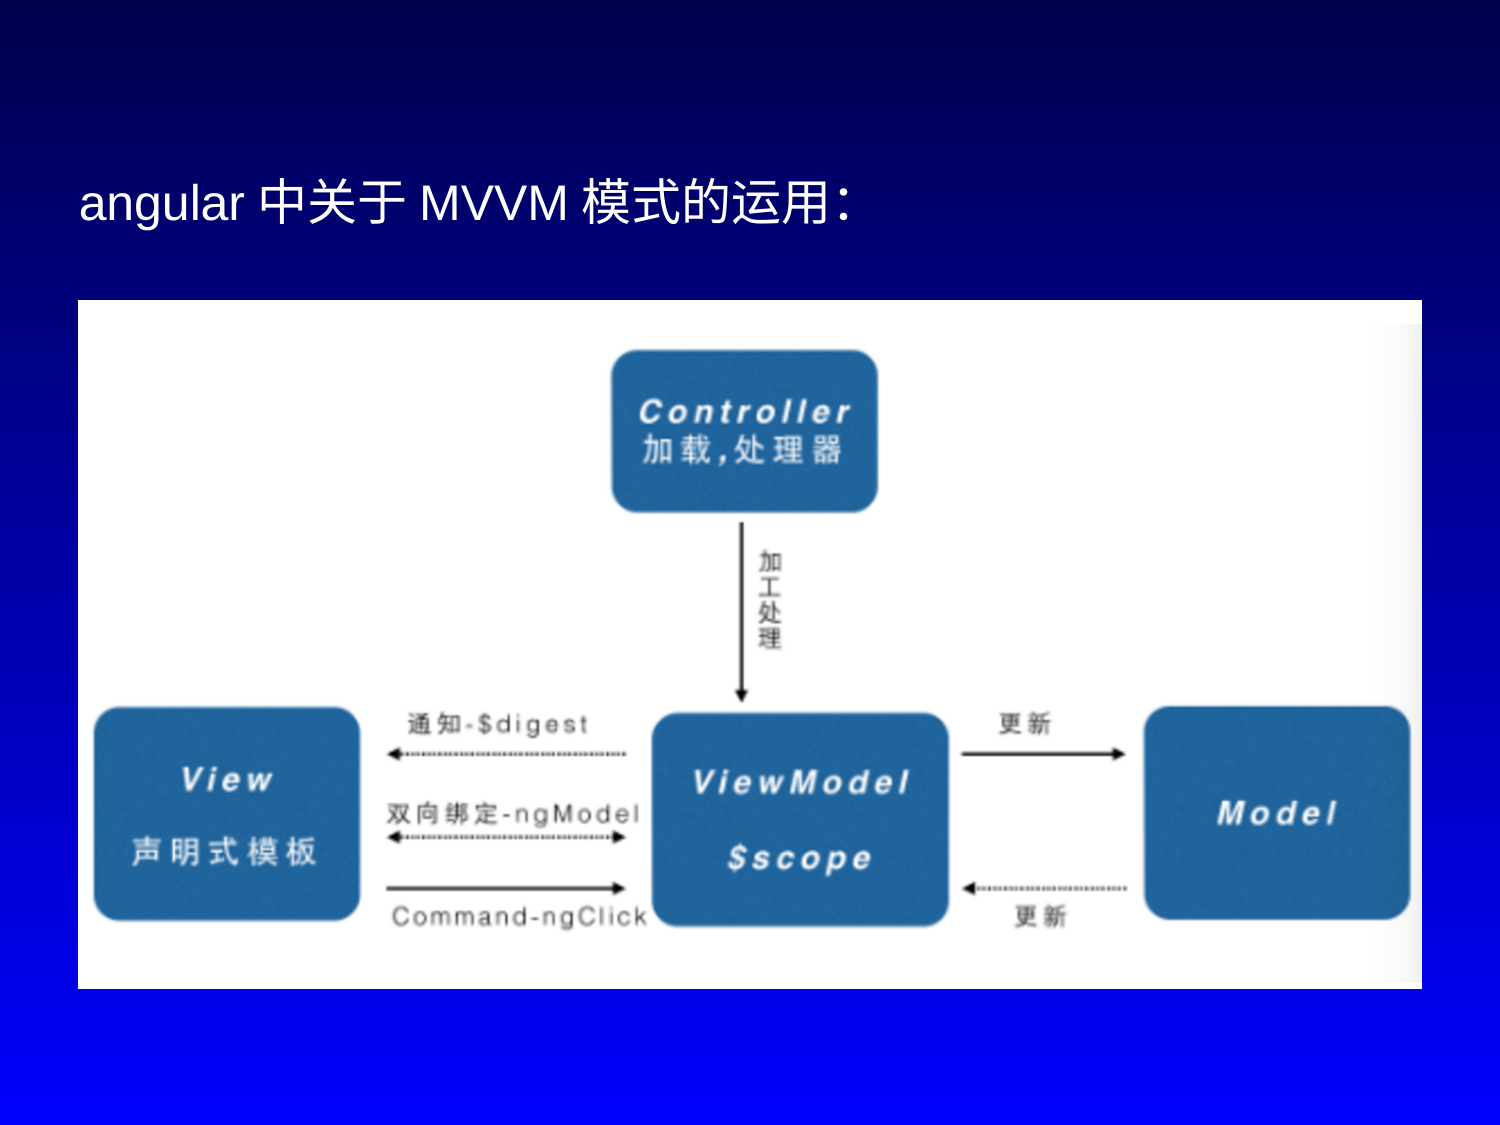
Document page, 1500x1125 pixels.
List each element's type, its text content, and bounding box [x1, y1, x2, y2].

text_box angular中关于MVVM模式的运用： [71, 163, 889, 239]
picture [77, 300, 1423, 989]
